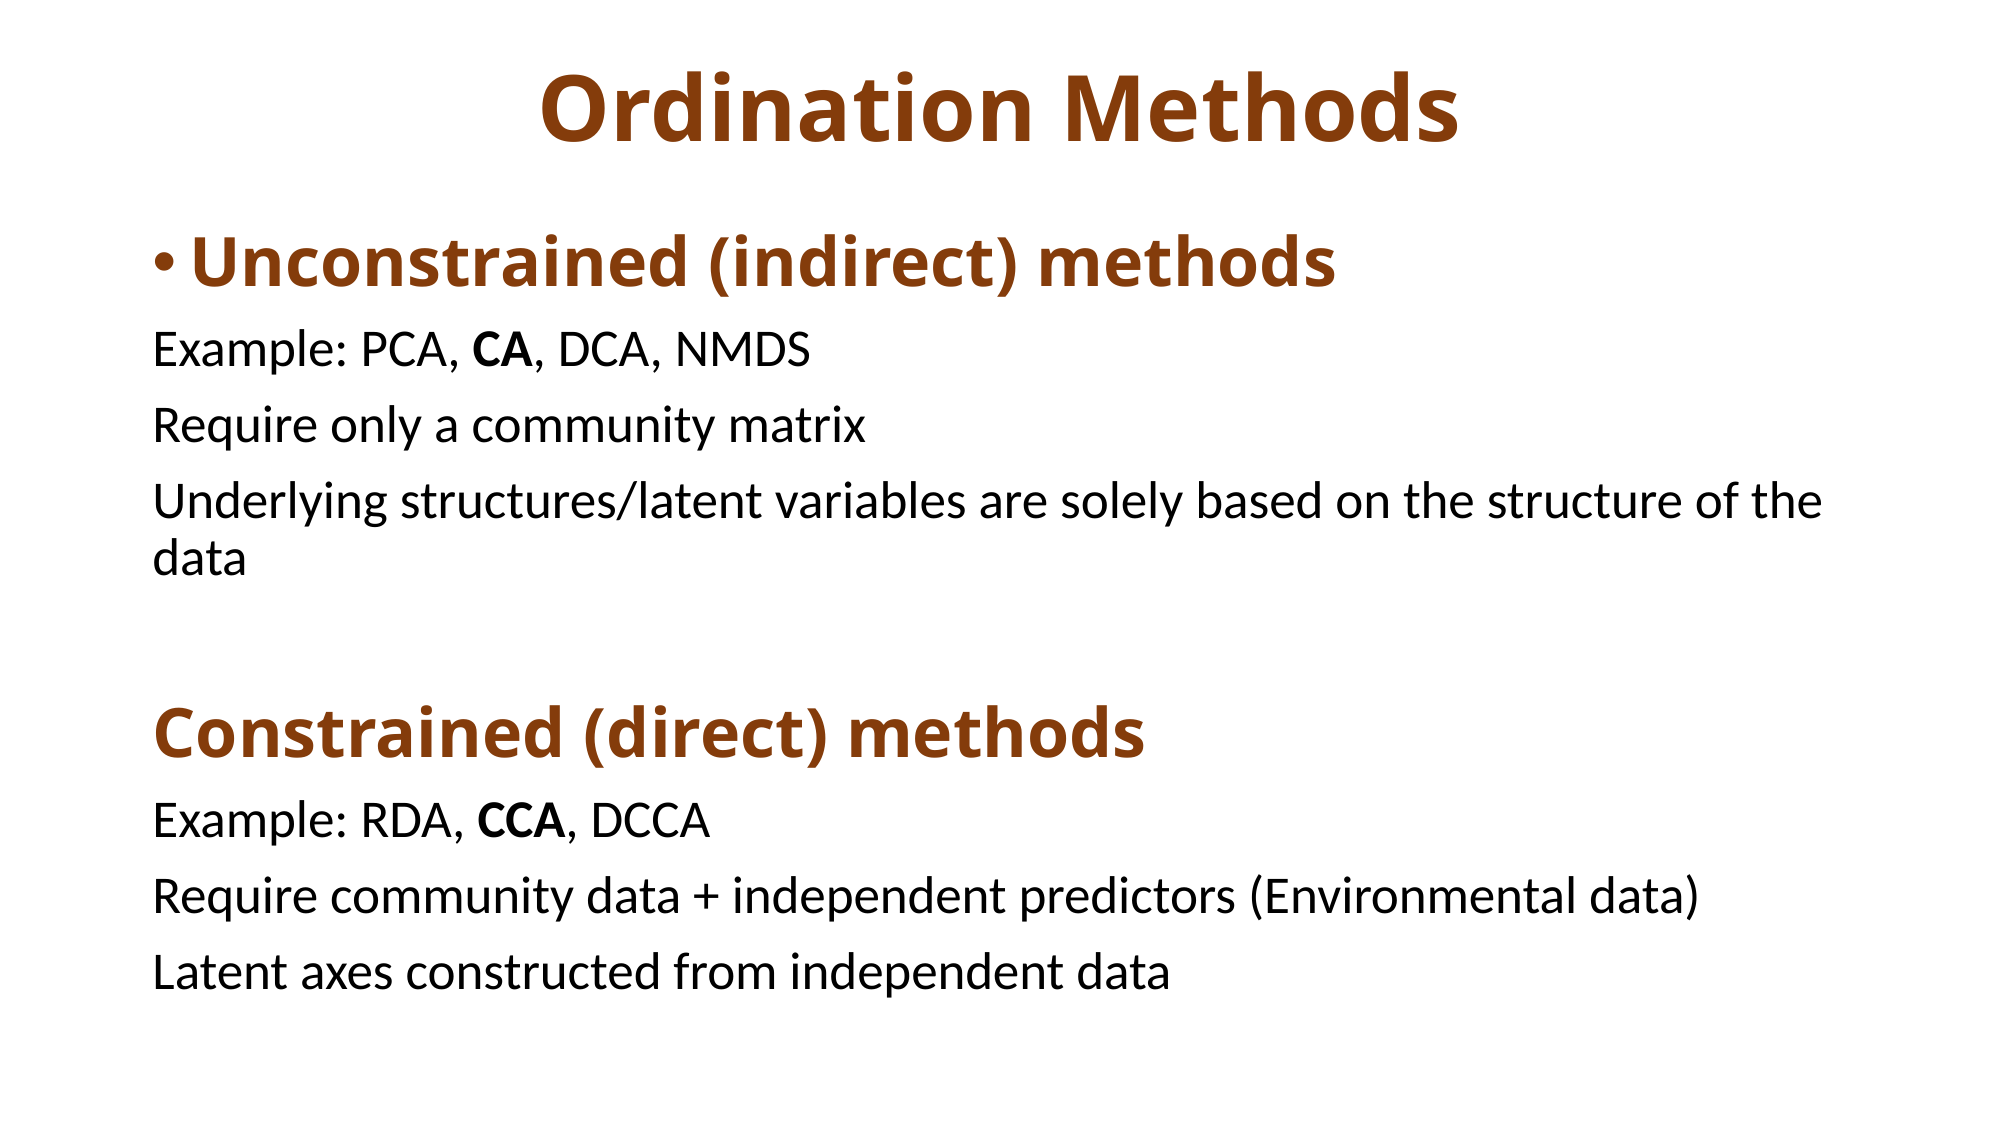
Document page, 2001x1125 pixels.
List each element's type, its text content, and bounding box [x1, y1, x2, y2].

list Unconstrained (indirect) methods Example: PCA, CA, DCA, NMDS Require only a community matrix Underlying structures/latent variables are solely based on the structure of the data Constrained (direct) methods Example: RDA, CCA, DCCA Require community data + independent predictors (Environmental data) Latent axes constructed from independent data [137, 220, 1863, 1014]
title Ordination Methods [137, 3, 1863, 220]
